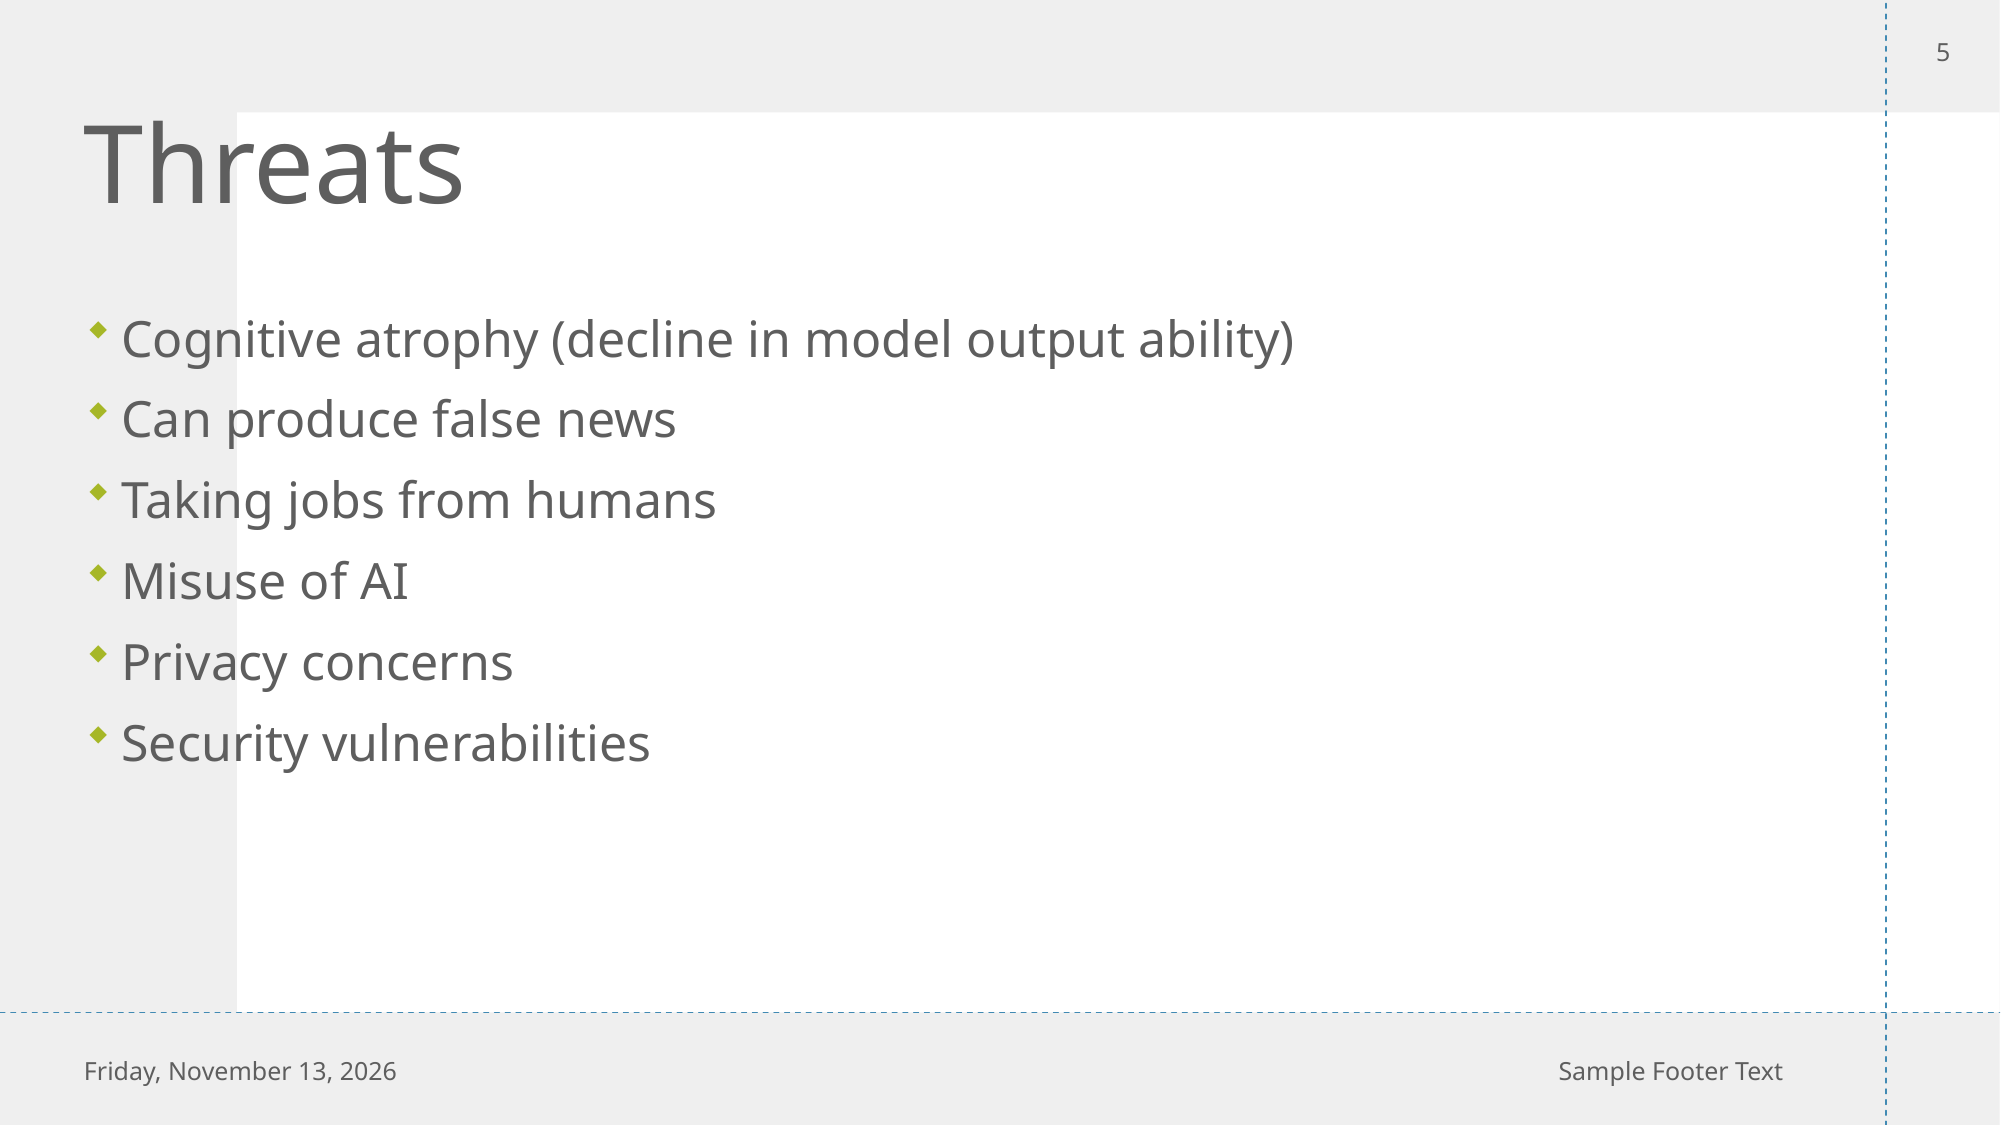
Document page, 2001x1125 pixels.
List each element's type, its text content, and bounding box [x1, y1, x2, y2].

footer Sample Footer Text [618, 1020, 1799, 1125]
title Threats [68, 59, 1794, 278]
list Cognitive atrophy (decline in model output ability) Can produce false news Taking jobs from humans Misuse of AI Privacy concerns Security vulnerabilities [68, 299, 1794, 990]
slide_number 5 [1886, 0, 2000, 110]
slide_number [68, 1020, 519, 1125]
